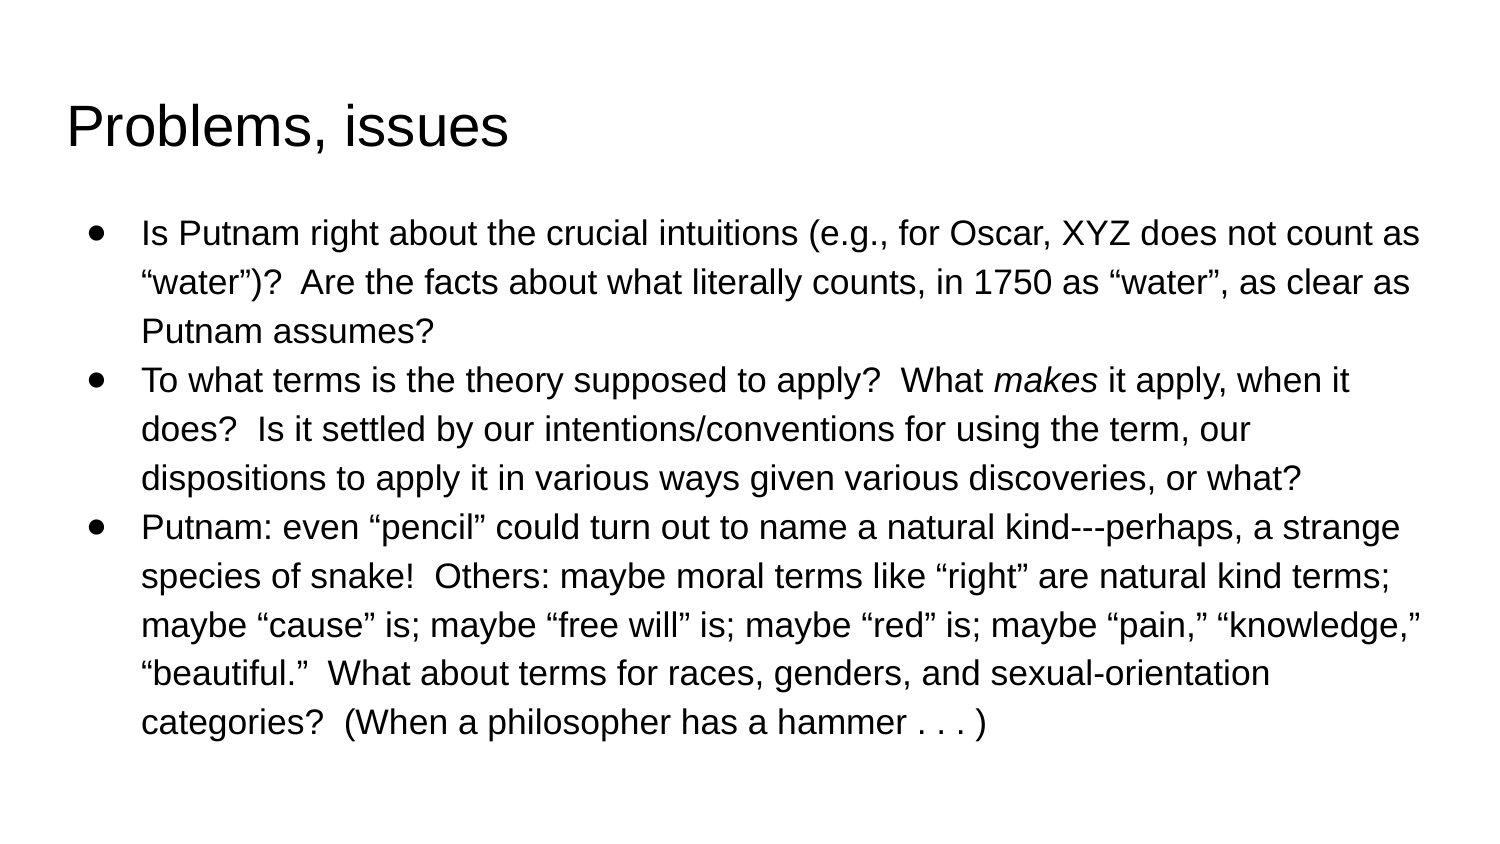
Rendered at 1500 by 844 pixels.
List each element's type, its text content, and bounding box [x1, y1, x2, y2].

title Problems, issues [51, 72, 1449, 167]
list Is Putnam right about the crucial intuitions (e.g., for Oscar, XYZ does not count as “water”)? Are the facts about what literally counts, in 1750 as “water”, as clear as Putnam assumes? To what terms is the theory supposed to apply? What makes it apply, when it does? Is it settled by our intentions/conventions for using the term, our dispositions to apply it in various ways given various discoveries, or what? Putnam: even “pencil” could turn out to name a natural kind---perhaps, a strange species of snake! Others: maybe moral terms like “right” are natural kind terms; maybe “cause” is; maybe “free will” is; maybe “red” is; maybe “pain,” “knowledge,” “beautiful.” What about terms for races, genders, and sexual-orientation categories? (When a philosopher has a hammer . . . ) [51, 189, 1449, 750]
